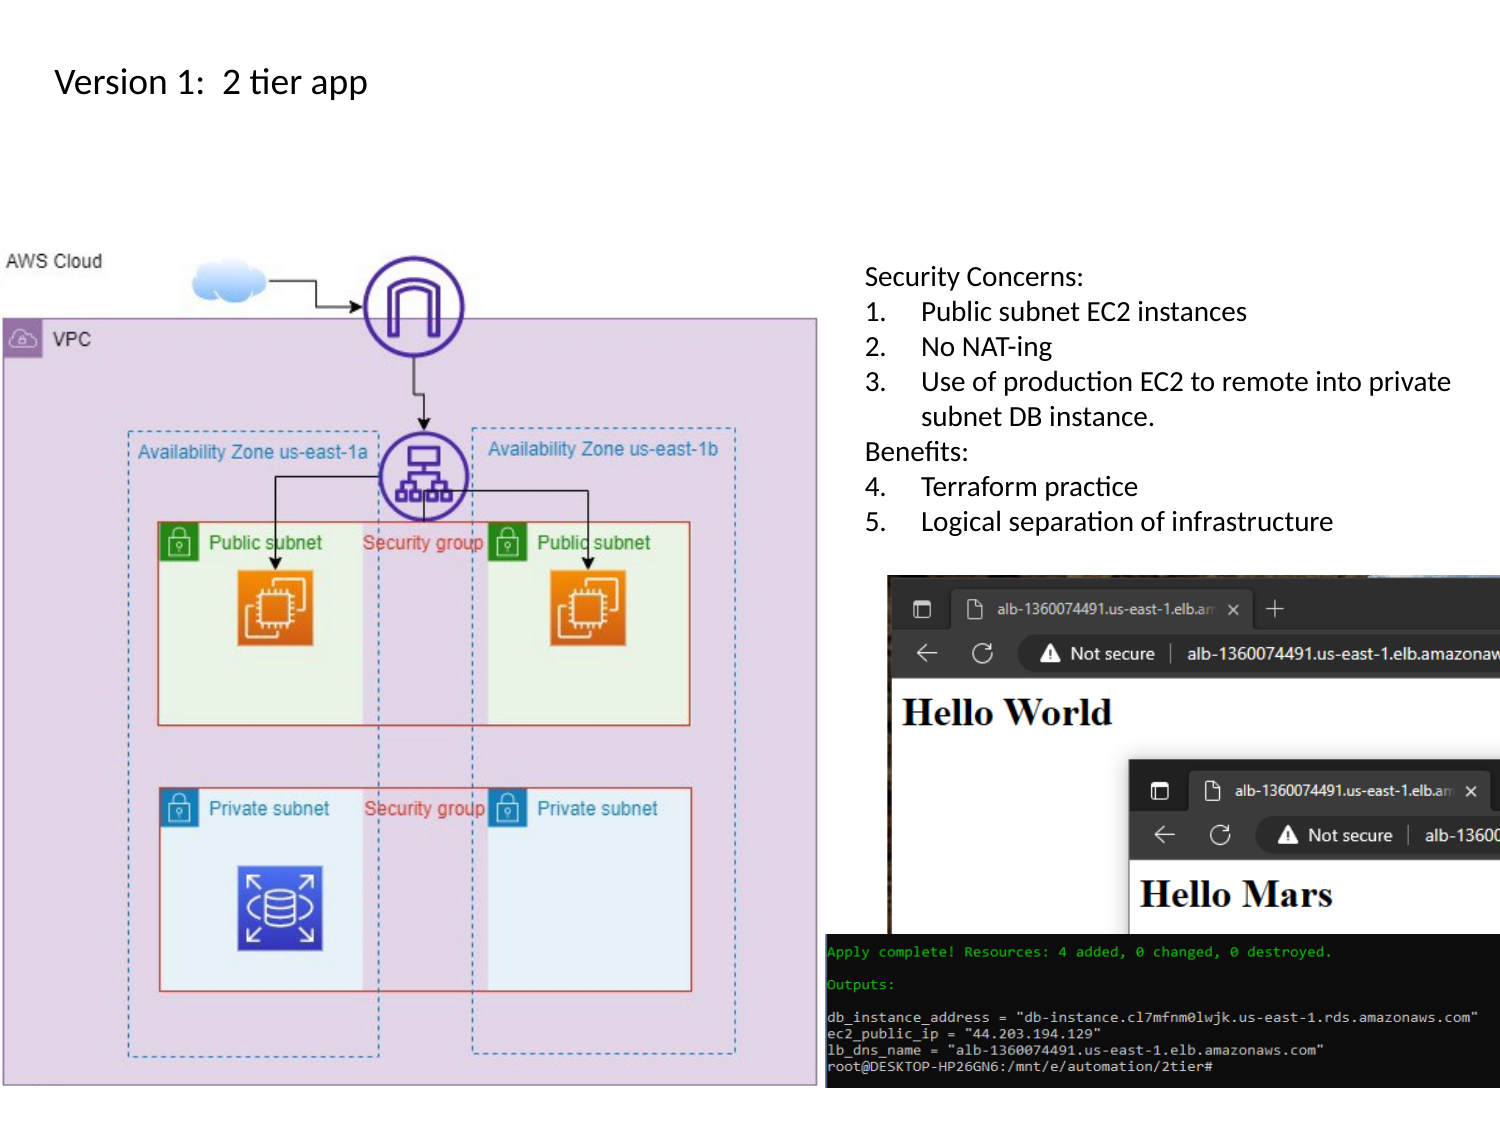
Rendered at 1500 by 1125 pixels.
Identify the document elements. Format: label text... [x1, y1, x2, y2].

picture [0, 249, 821, 1087]
text_box Security Concerns: Public subnet EC2 instances No NAT-ing Use of production EC2 to remote into private subnet DB instance. Benefits: Terraform practice Logical separation of infrastructure [849, 249, 1500, 545]
picture [824, 574, 1500, 1088]
text_box Version 1: 2 tier app [39, 49, 384, 110]
